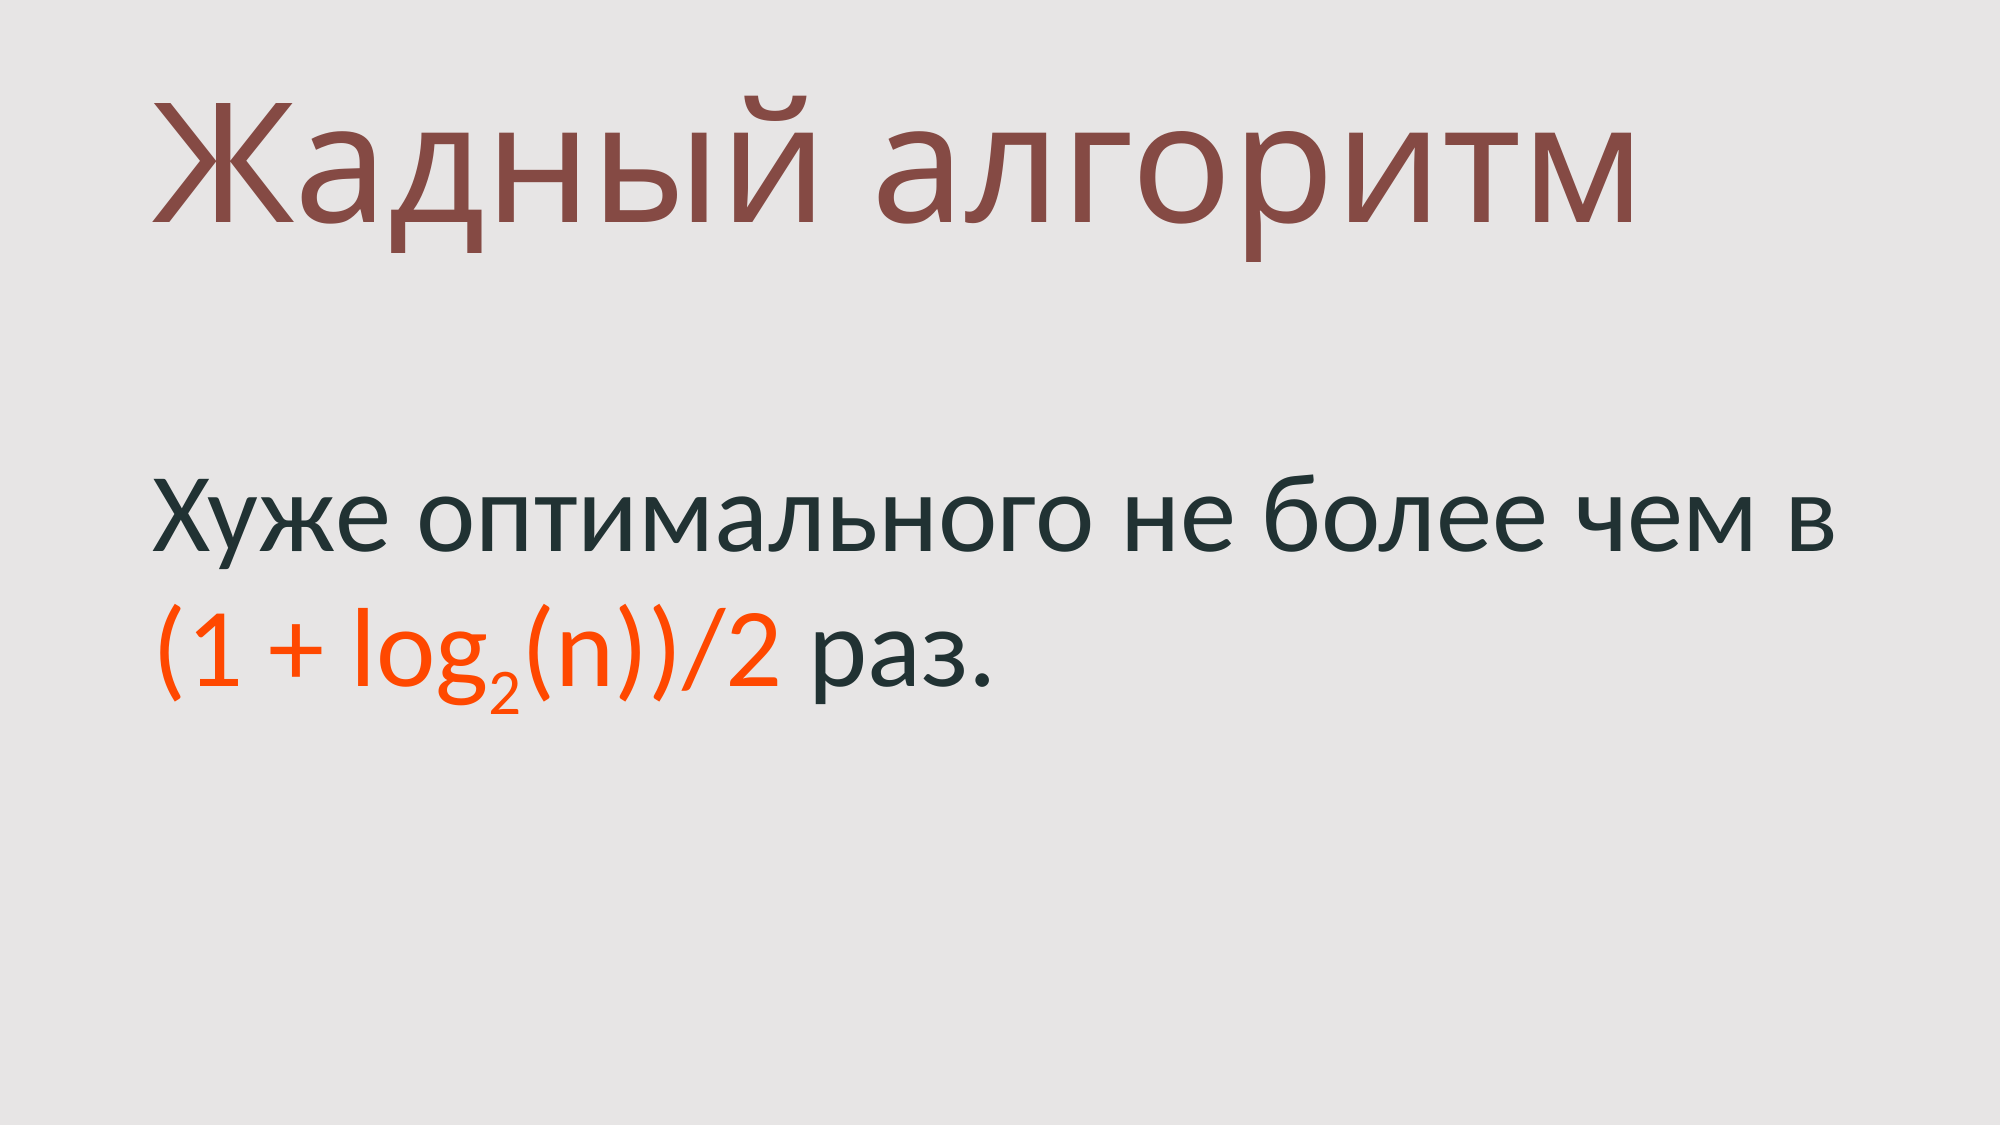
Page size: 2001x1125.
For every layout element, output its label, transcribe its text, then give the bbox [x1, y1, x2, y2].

list Хуже оптимального не более чем в (1 + log2(n))/2 раз. [137, 446, 1903, 943]
title Жадный алгоритм [137, 59, 1863, 278]
